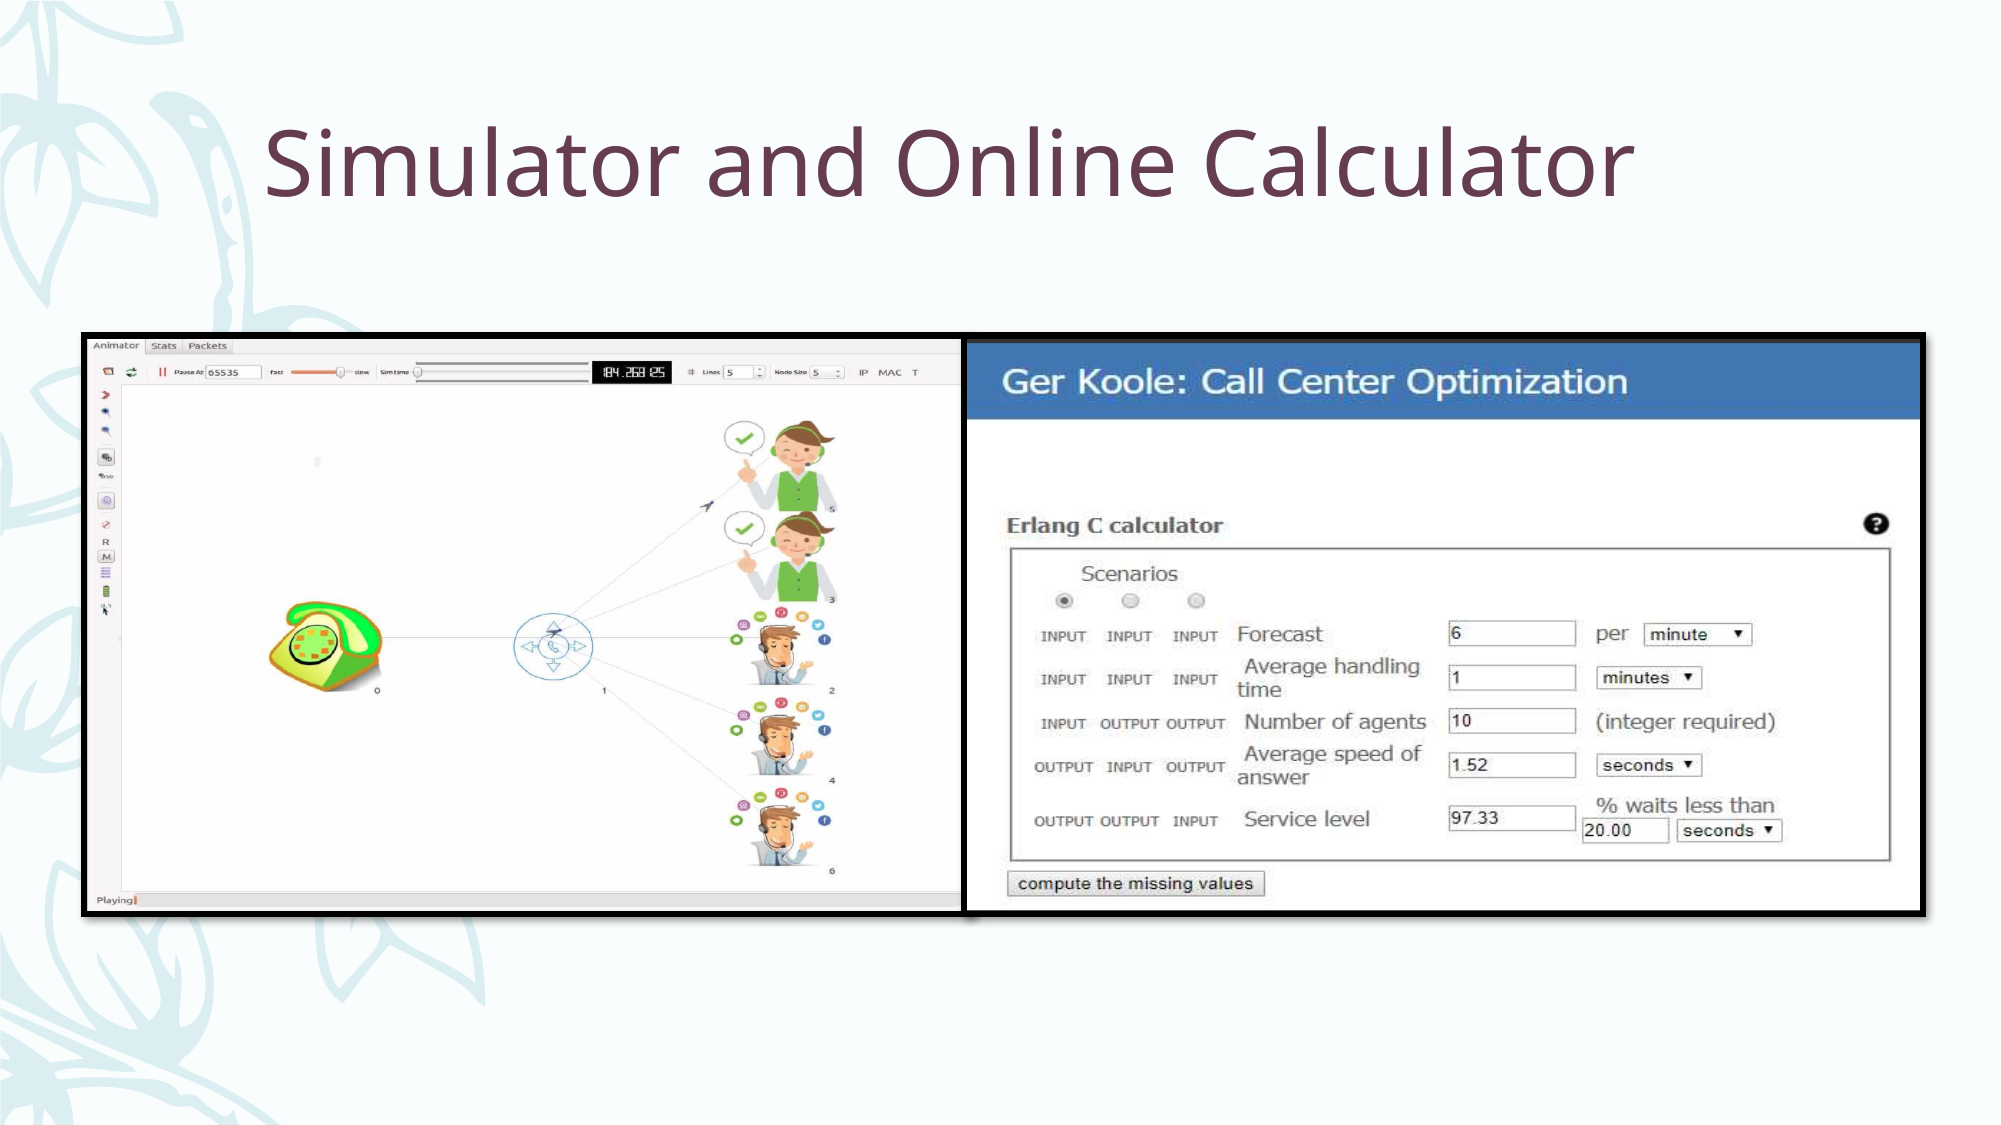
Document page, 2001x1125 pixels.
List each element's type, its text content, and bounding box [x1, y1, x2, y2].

picture [86, 338, 1921, 912]
title Simulator and Online Calculator [248, 101, 1709, 331]
